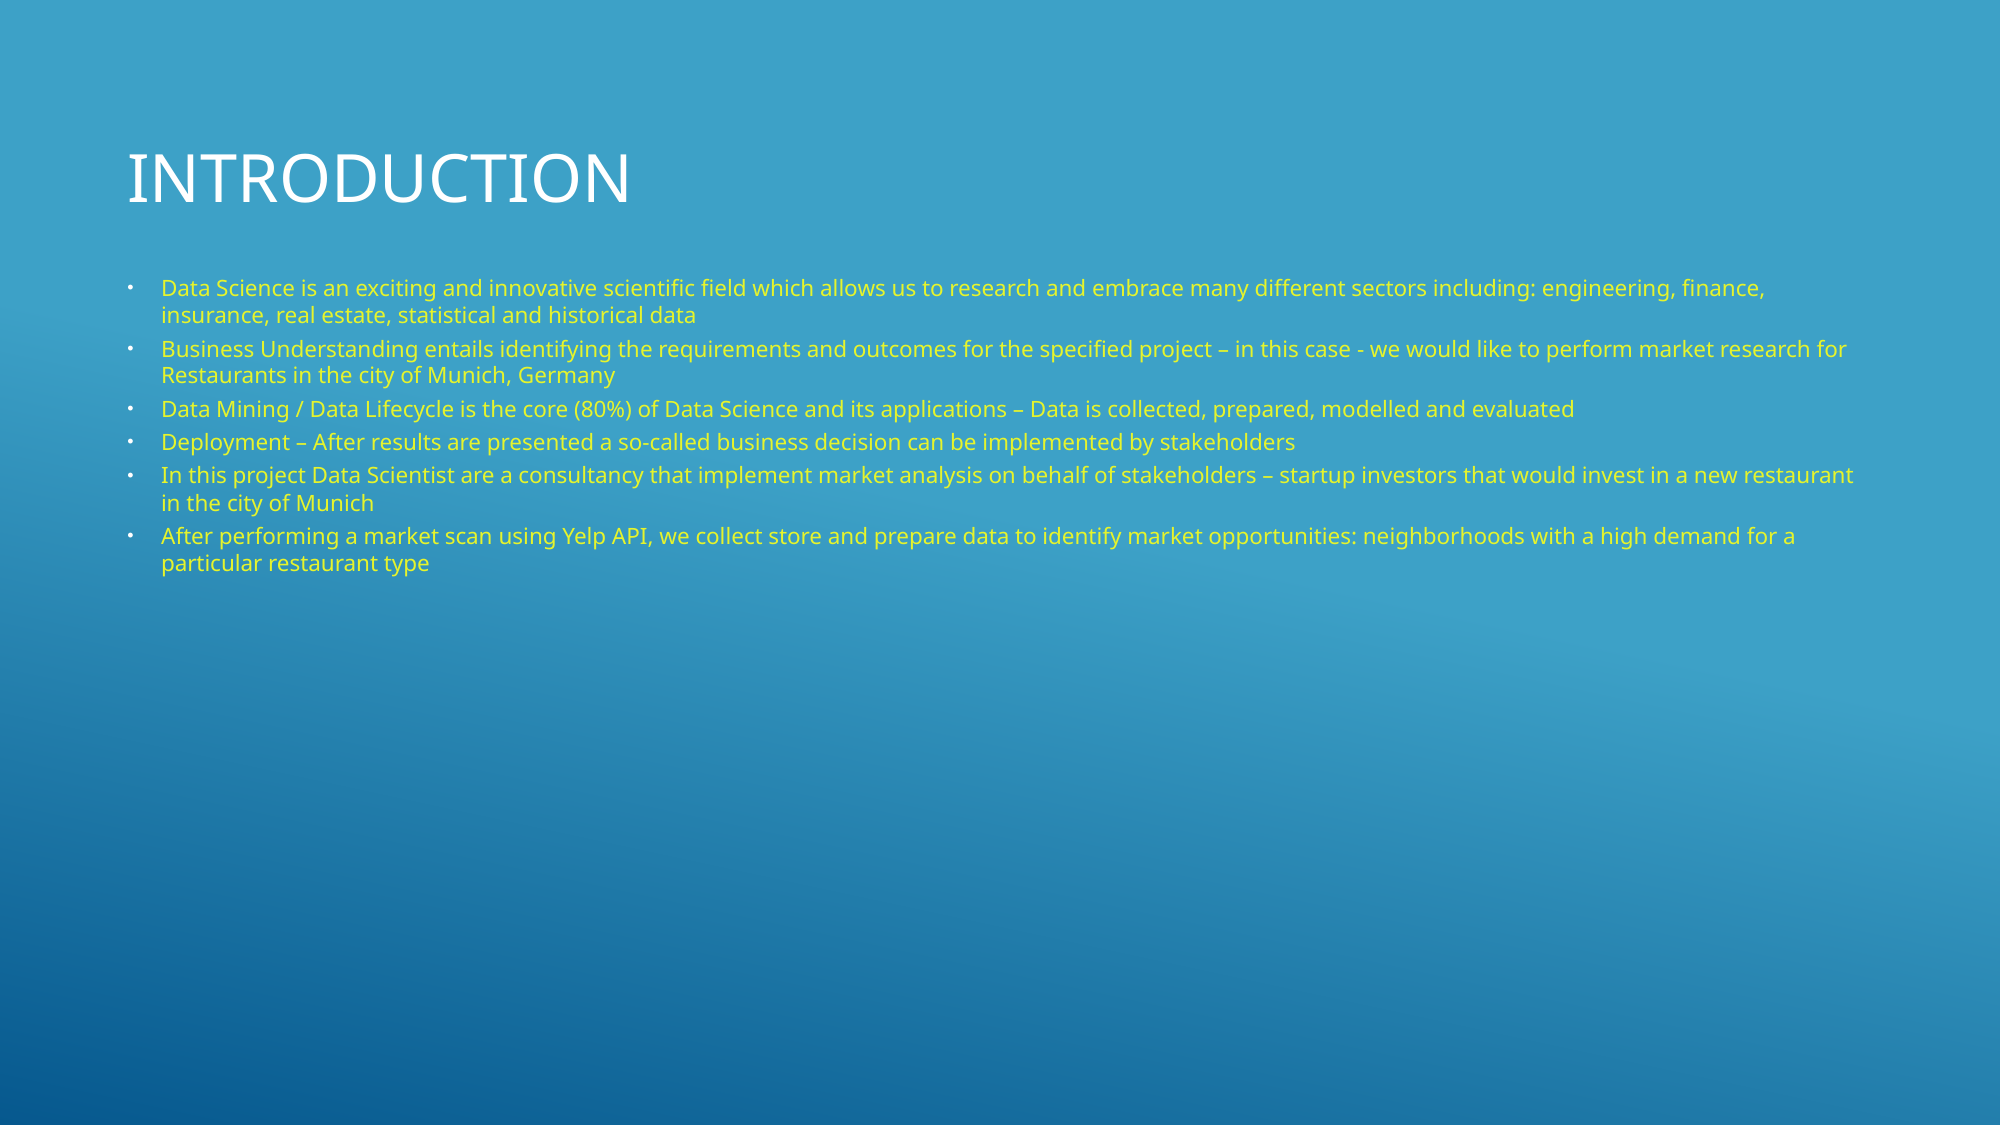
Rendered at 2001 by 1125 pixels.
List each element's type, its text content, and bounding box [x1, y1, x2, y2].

subtitle Data Science is an exciting and innovative scientific field which allows us to research and embrace many different sectors including: engineering, finance, insurance, real estate, statistical and historical data Business Understanding entails identifying the requirements and outcomes for the specified project – in this case - we would like to perform market research for Restaurants in the city of Munich, Germany Data Mining / Data Lifecycle is the core (80%) of Data Science and its applications – Data is collected, prepared, modelled and evaluated Deployment – After results are presented a so-called business decision can be implemented by stakeholders In this project Data Scientist are a consultancy that implement market analysis on behalf of stakeholders – startup investors that would invest in a new restaurant in the city of Munich After performing a market scan using Yelp API, we collect store and prepare data to identify market opportunities: neighborhoods with a high demand for a particular restaurant type [112, 266, 1880, 587]
title Introduction [112, 112, 918, 224]
